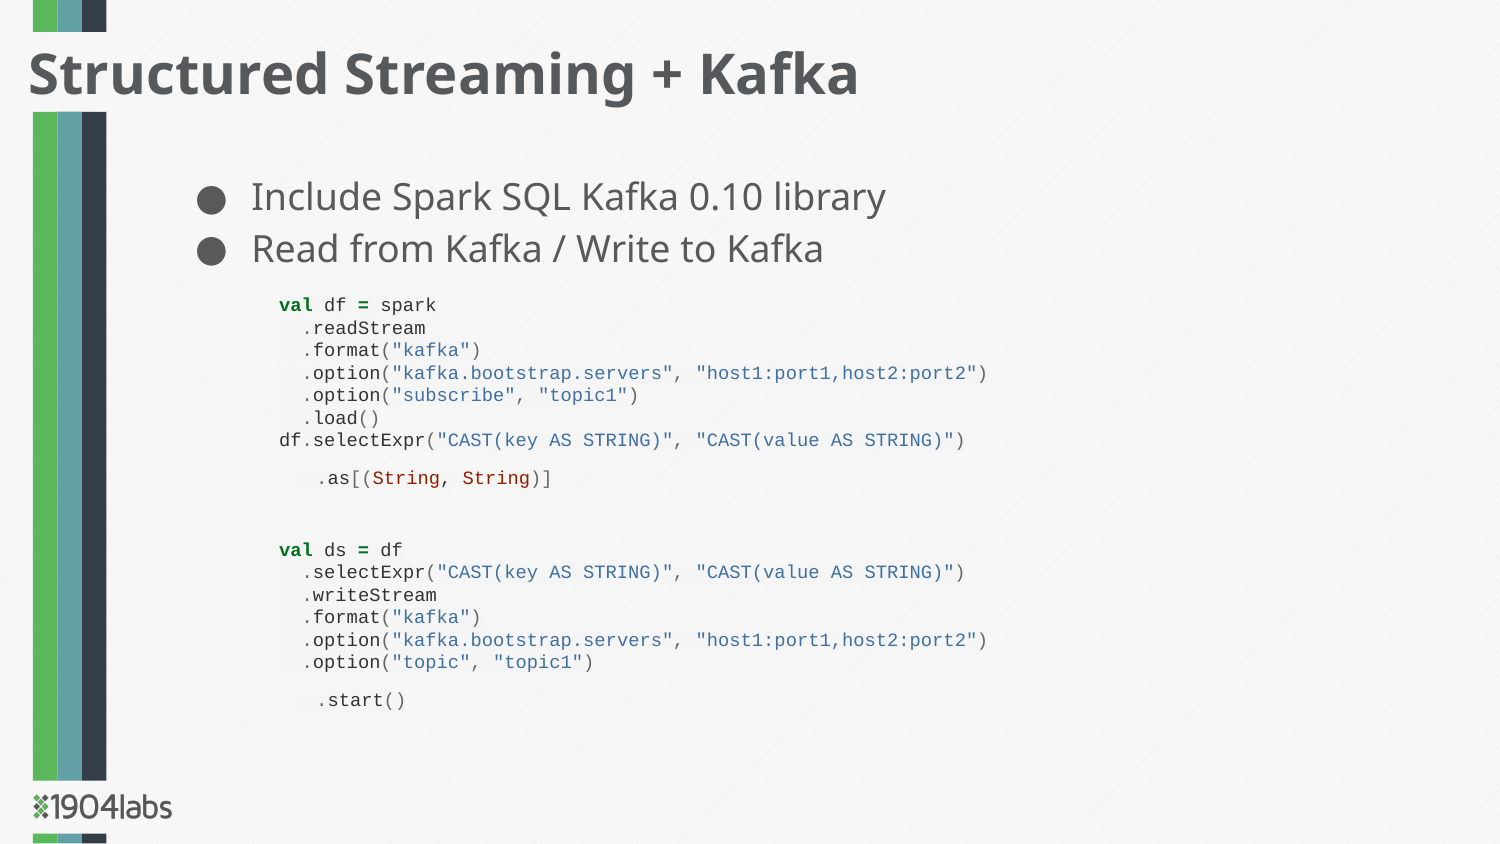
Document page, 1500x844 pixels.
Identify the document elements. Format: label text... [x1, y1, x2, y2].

text_box val df = spark .readStream .format("kafka") .option("kafka.bootstrap.servers", "host1:port1,host2:port2") .option("subscribe", "topic1") .load() df.selectExpr("CAST(key AS STRING)", "CAST(value AS STRING)") .as[(String, String)] [264, 277, 1138, 522]
text_box Include Spark SQL Kafka 0.10 library Read from Kafka / Write to Kafka [160, 151, 1409, 748]
text_box Structured Streaming + Kafka [13, 32, 1285, 112]
text_box val ds = df .selectExpr("CAST(key AS STRING)", "CAST(value AS STRING)") .writeStream .format("kafka") .option("kafka.bootstrap.servers", "host1:port1,host2:port2") .option("topic", "topic1") .start() [264, 522, 1225, 815]
picture [0, 0, 1500, 844]
